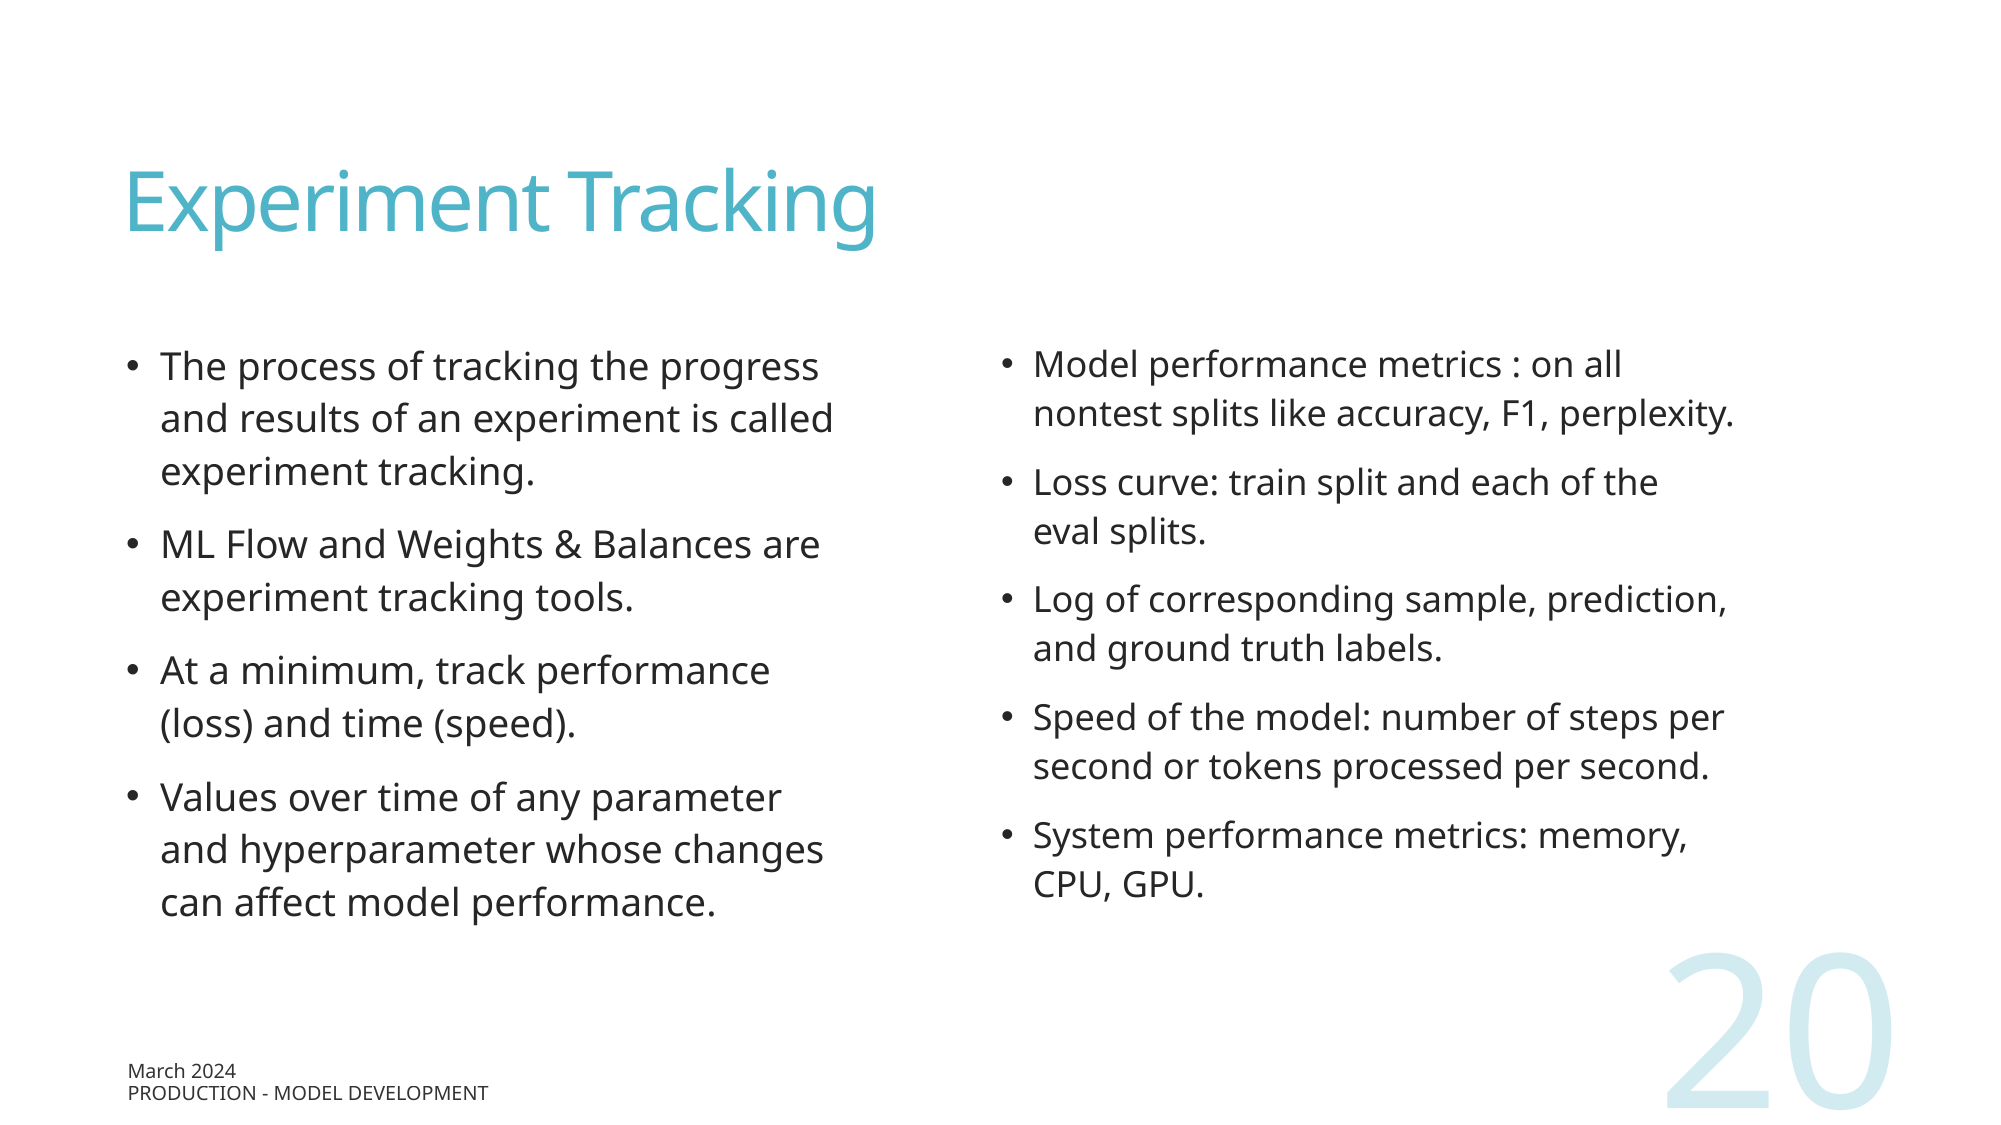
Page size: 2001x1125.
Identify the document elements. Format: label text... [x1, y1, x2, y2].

slide_number 20 [1437, 963, 1918, 1125]
title Experiment Tracking [107, 81, 1875, 330]
footer Production - Model Development [112, 1075, 938, 1113]
list Model performance metrics : on all nontest splits like accuracy, F1, perplexity. Loss curve: train split and each of the eval splits. Log of corresponding sample, prediction, and ground truth labels. Speed of the model: number of steps per second or tokens processed per second. System performance metrics: memory, CPU, GPU. [986, 327, 1752, 946]
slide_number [112, 1051, 788, 1075]
list The process of tracking the progress and results of an experiment is called experiment tracking. ML Flow and Weights & Balances are experiment tracking tools. At a minimum, track performance (loss) and time (speed). Values over time of any parameter and hyperparameter whose changes can affect model performance. [111, 327, 876, 946]
